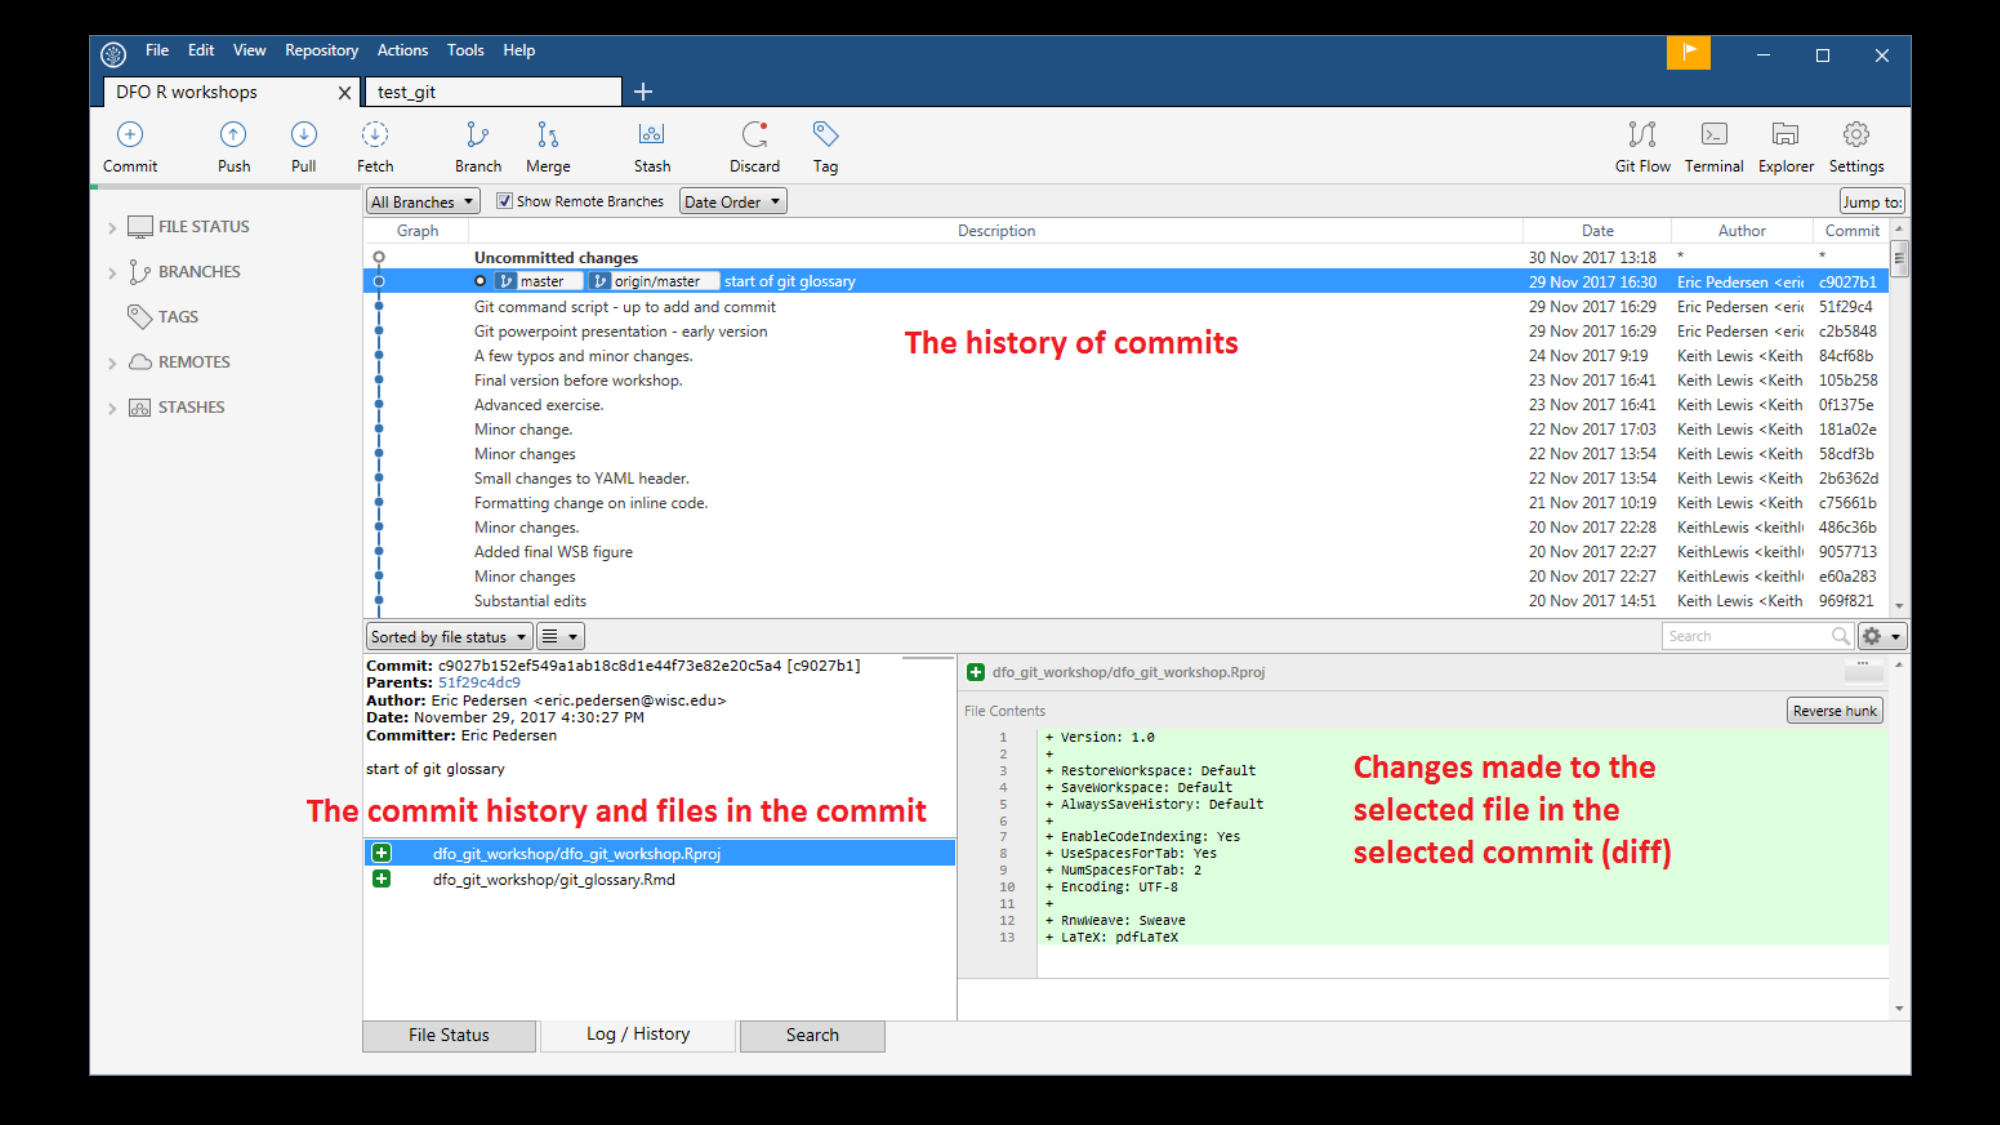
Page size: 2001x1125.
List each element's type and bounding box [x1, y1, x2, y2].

list [89, 35, 1912, 1076]
